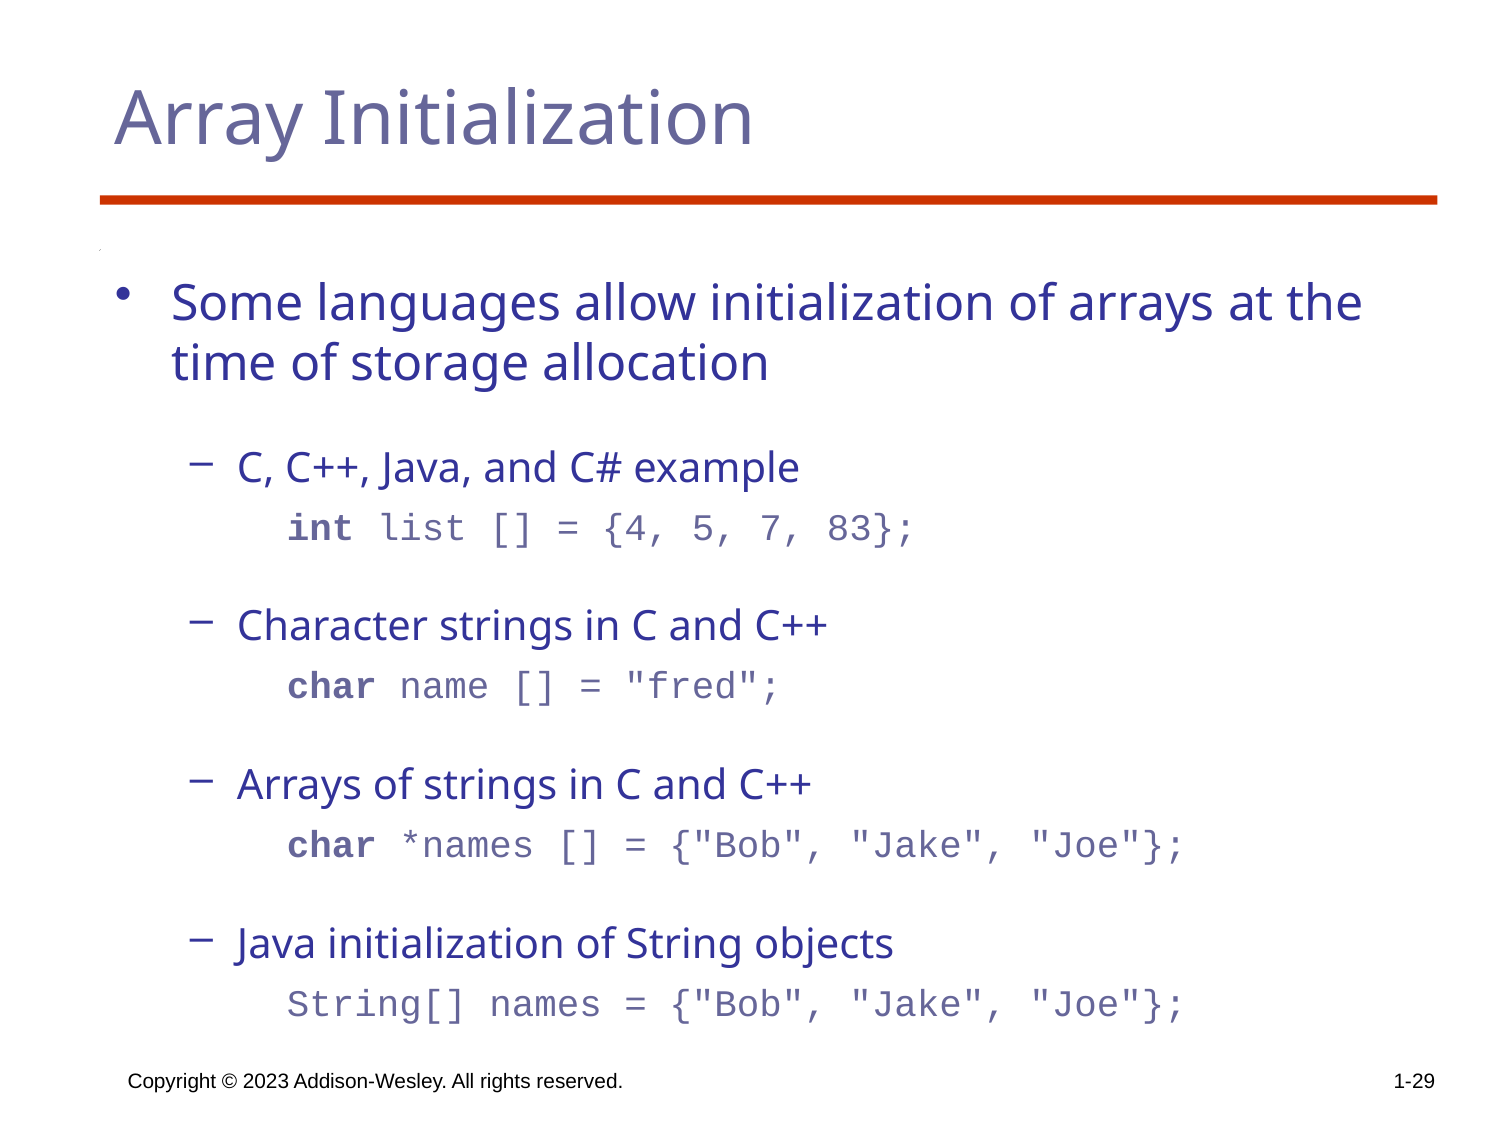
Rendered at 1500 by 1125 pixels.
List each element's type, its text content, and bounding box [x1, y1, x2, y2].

title Array Initialization [99, 62, 1438, 250]
list Some languages allow initialization of arrays at the time of storage allocation C, C++, Java, and C# example int list [] = {4, 5, 7, 83}; Character strings in C and C++ char name [] = "fred"; Arrays of strings in C and C++ char *names [] = {"Bob", "Jake", "Joe"}; Java initialization of String objects String[] names = {"Bob", "Jake", "Joe"}; [99, 262, 1438, 1013]
slide_number 1-29 [1137, 1024, 1451, 1101]
footer Copyright © 2023 Addison-Wesley. All rights reserved. [112, 1024, 801, 1101]
